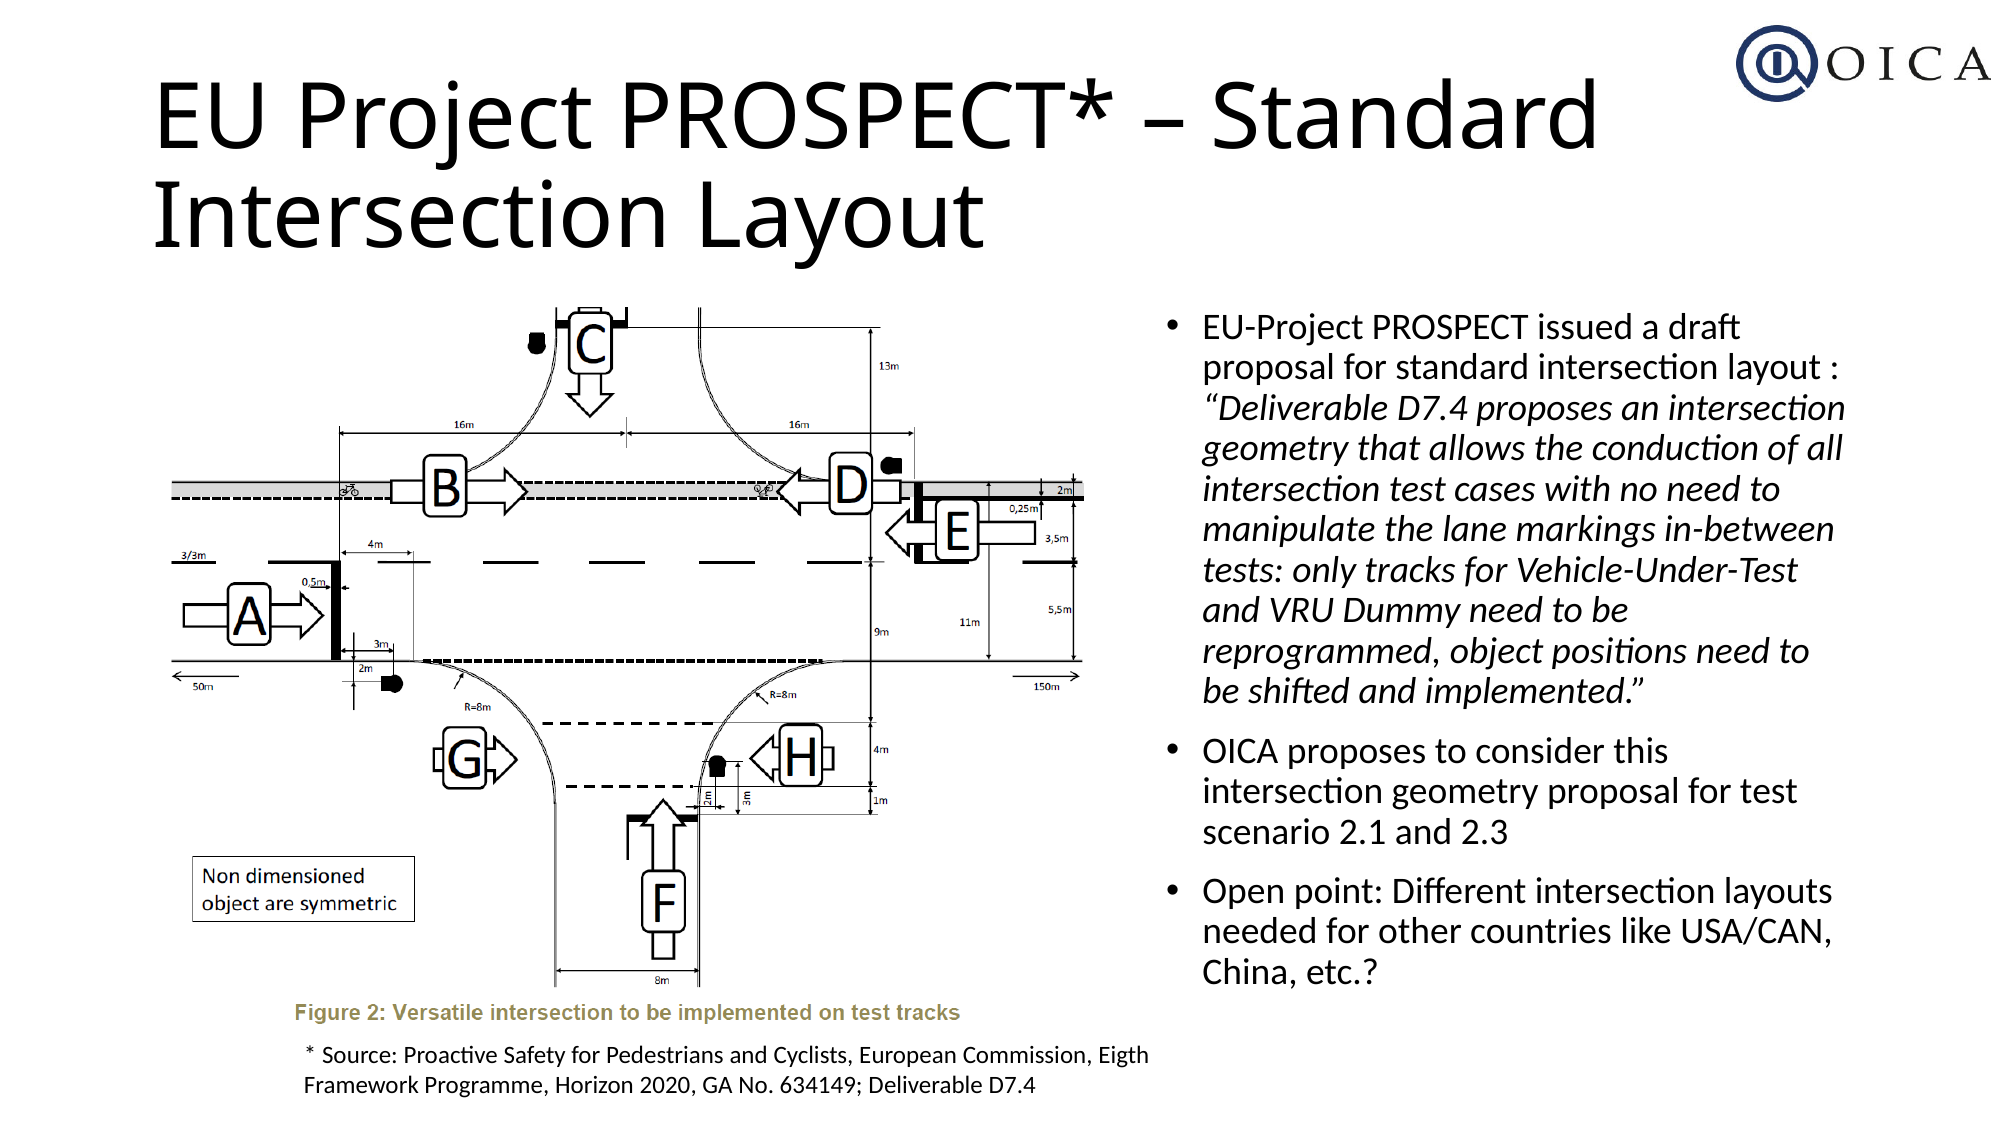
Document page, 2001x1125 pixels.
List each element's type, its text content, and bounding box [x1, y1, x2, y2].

text_box * Source: Proactive Safety for Pedestrians and Cyclists, European Commission, Eigth Framework Programme, Horizon 2020, GA No. 634149; Deliverable D7.4 [289, 1031, 1218, 1106]
picture [1736, 0, 1991, 128]
list EU-Project PROSPECT issued a draft proposal for standard intersection layout : “Deliverable D7.4 proposes an intersection geometry that allows the conduction of all intersection test cases with no need to manipulate the lane markings in-between tests: only tracks for Vehicle-Under-Test and VRU Dummy need to be reprogrammed, object positions need to be shifted and implemented.” OICA proposes to consider this intersection geometry proposal for test scenario 2.1 and 2.3 Open point: Different intersection layouts needed for other countries like USA/CAN, China, etc.? [1151, 299, 1863, 1014]
title EU Project PROSPECT* – Standard Intersection Layout [137, 59, 1882, 278]
picture [117, 299, 1098, 1026]
